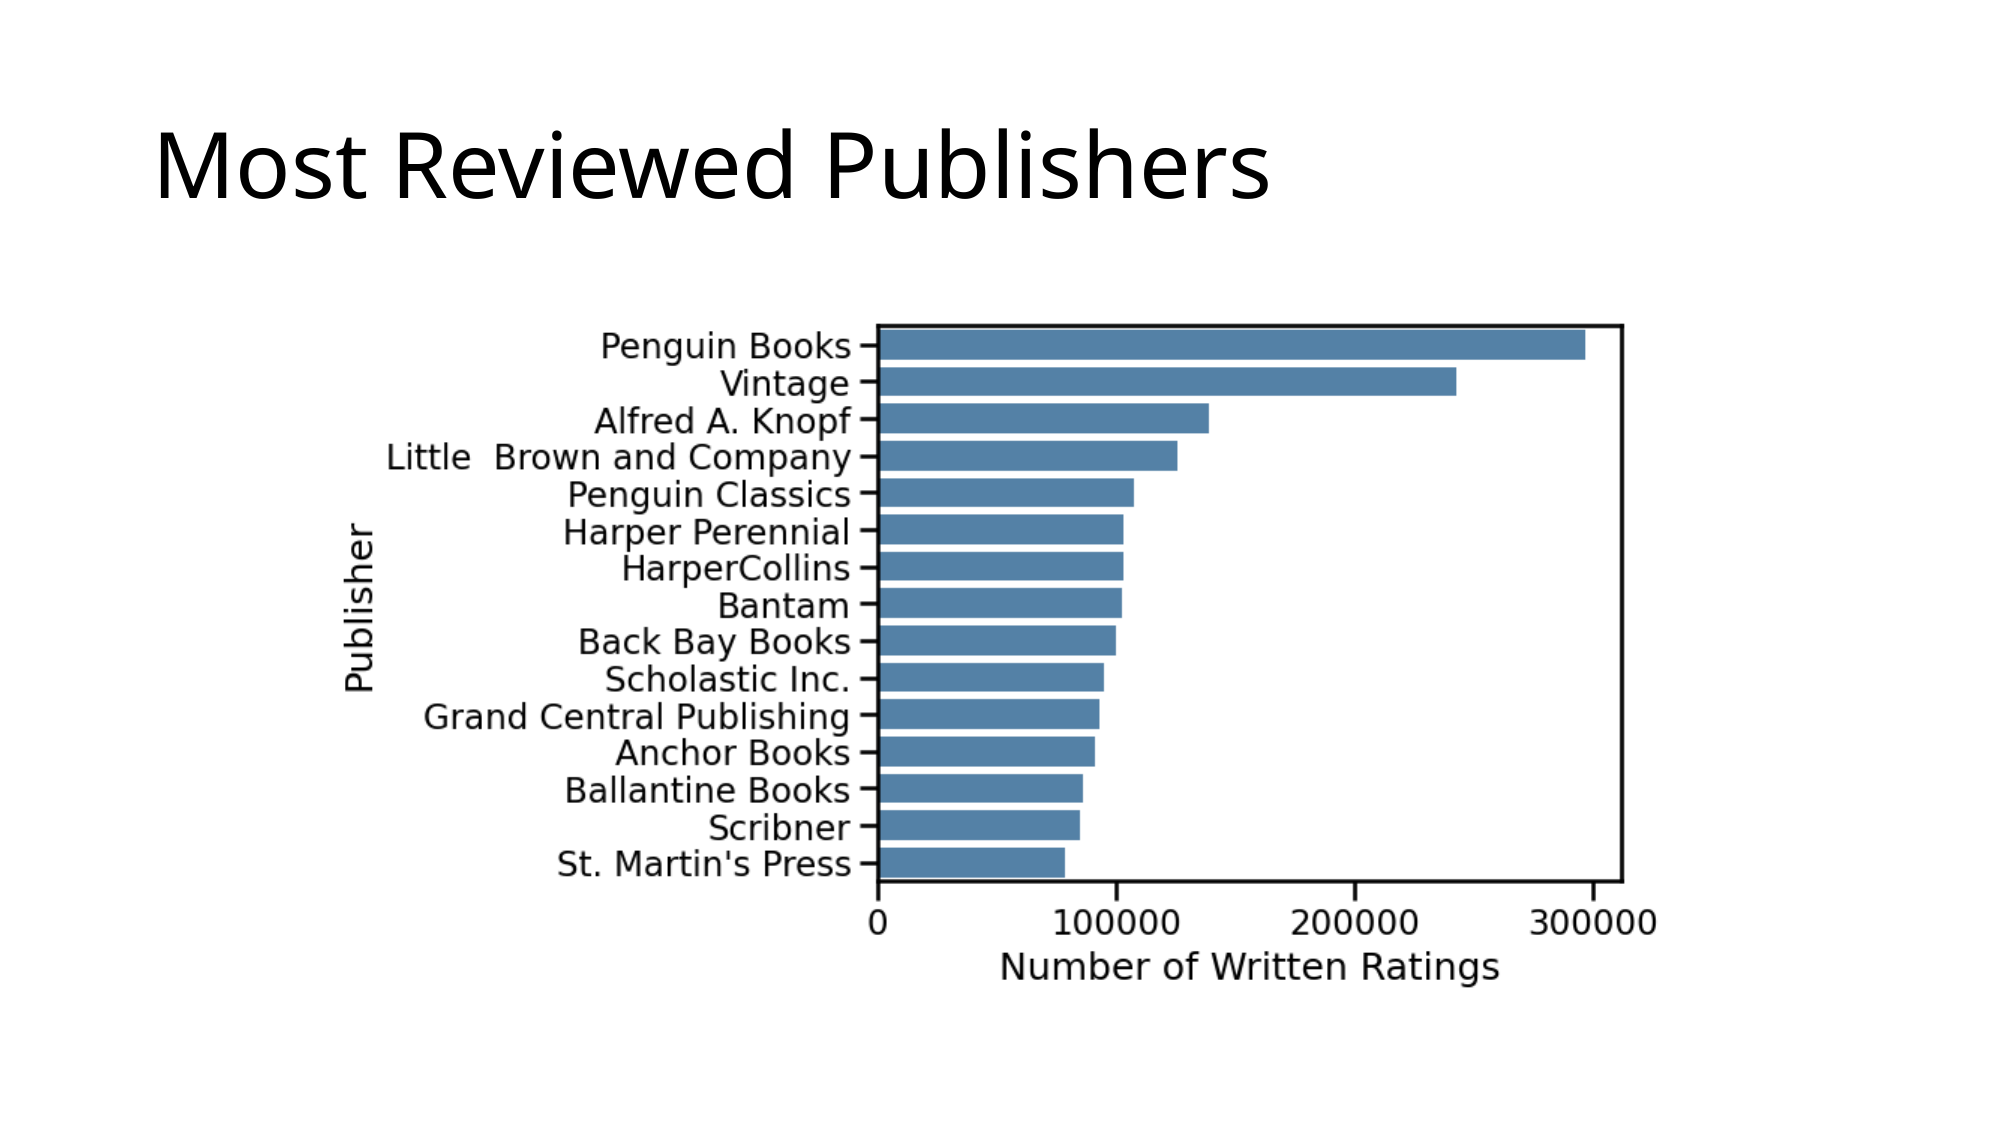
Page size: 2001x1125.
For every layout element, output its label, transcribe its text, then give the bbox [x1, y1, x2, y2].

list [326, 312, 1674, 1001]
title Most Reviewed Publishers [137, 59, 1863, 278]
